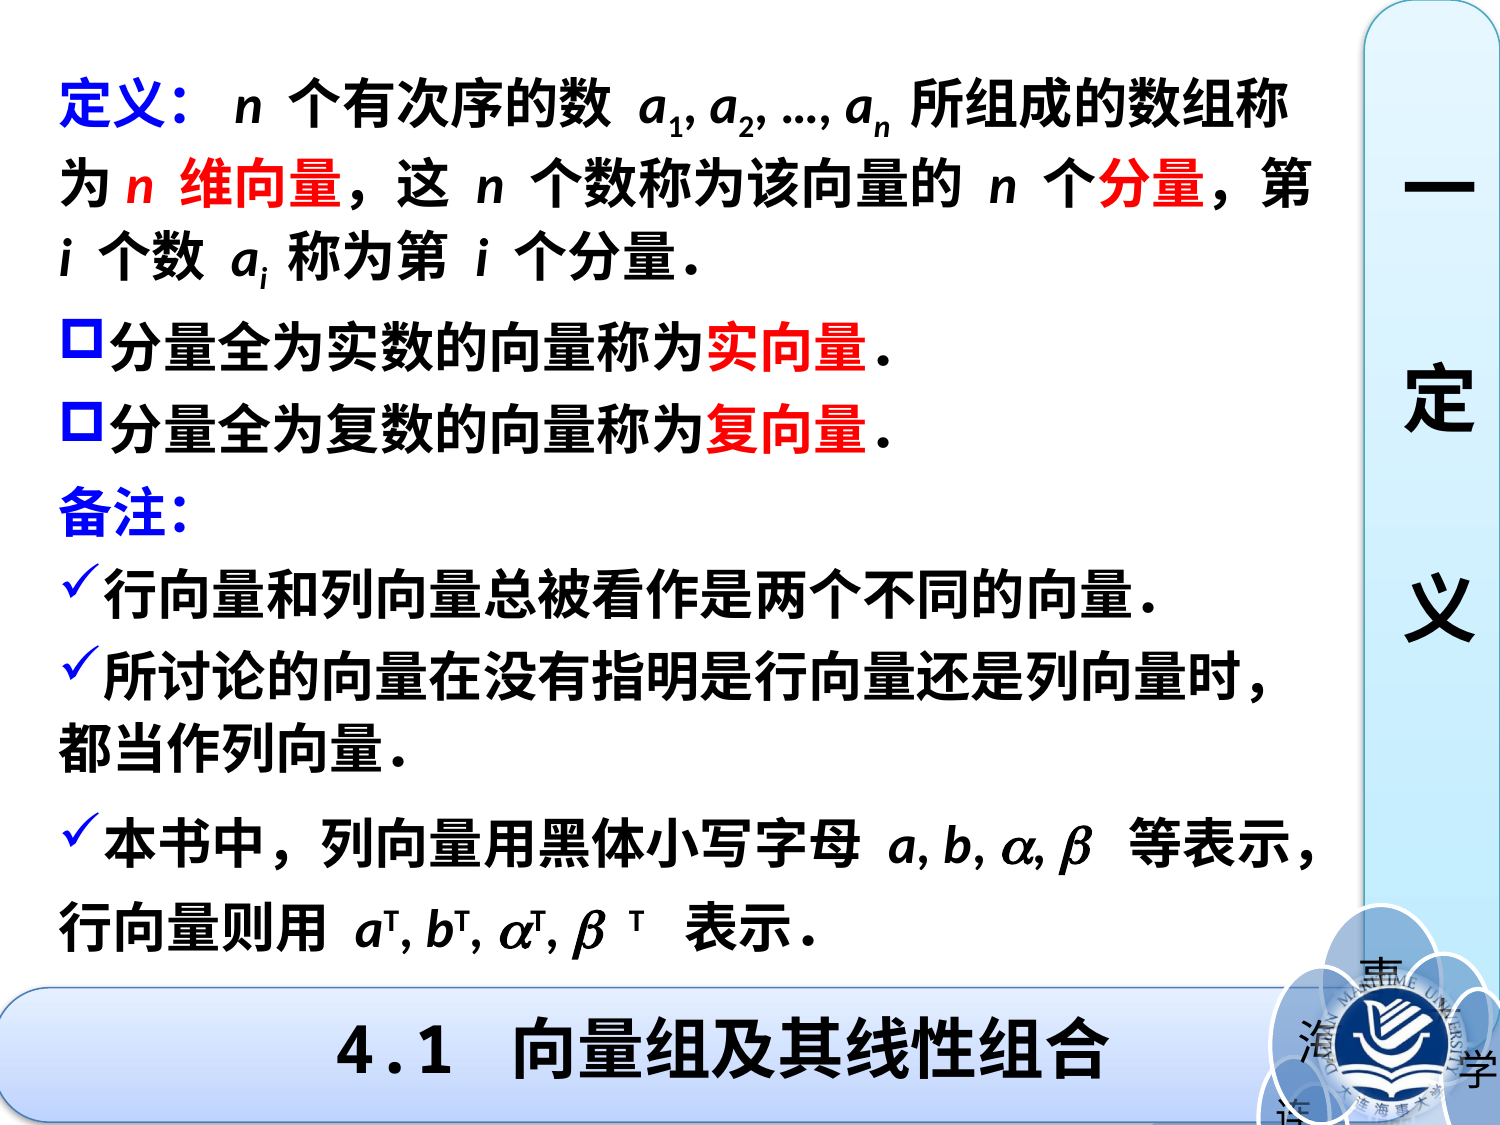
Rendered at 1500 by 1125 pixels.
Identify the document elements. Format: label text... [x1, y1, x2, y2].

text_box [1348, 1115, 1361, 1121]
text_box 定义：n 个有次序的数 a1, a2, …, an 所组成的数组称为n 维向量，这 n 个数称为该向量的 n 个分量，第 i 个数 ai 称为第 i 个分量． 分量全为实数的向量称为实向量． 分量全为复数的向量称为复向量． 备注： 行向量和列向量总被看作是两个不同的向量． 所讨论的向量在没有指明是行向量还是列向量时，都当作列向量． 本书中，列向量用黑体小写字母 a, b, a, b 等表示，行向量则用 aT, bT, aT, b T 表示． [43, 54, 1347, 967]
title 4.1 向量组及其线性组合 [65, 999, 1341, 1094]
subtitle 一 定 义 [1387, 28, 1471, 917]
picture [1341, 960, 1481, 1114]
